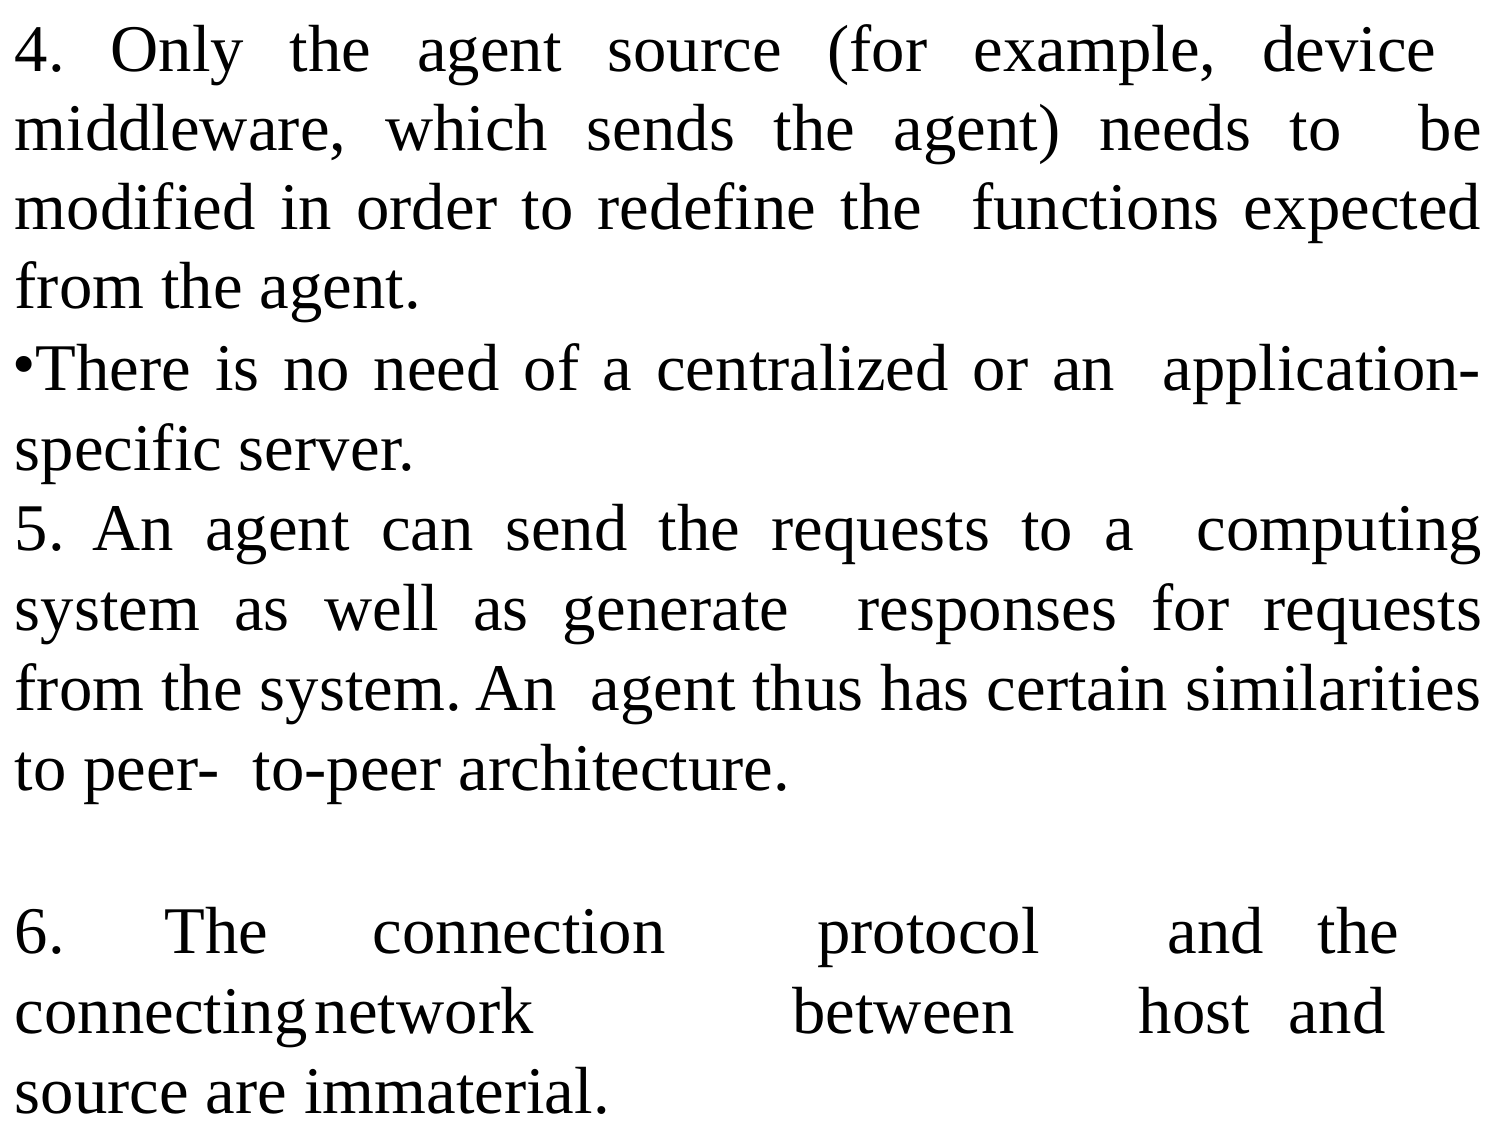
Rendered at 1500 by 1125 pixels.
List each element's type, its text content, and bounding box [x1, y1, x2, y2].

text_box 4. Only the agent source (for example, device middleware, which sends the agent) needs to be modified in order to redefine the functions expected from the agent. There is no need of a centralized or an application-specific server. 5. An agent can send the requests to a computing system as well as generate responses for requests from the system. An agent thus has certain similarities to peer- to-peer architecture. [12, 5, 1486, 804]
text_box protocol between [790, 885, 1083, 1048]
text_box source are immaterial. [12, 1044, 752, 1125]
text_box and the host and [1136, 885, 1486, 1048]
text_box connection connecting network [12, 885, 732, 1044]
